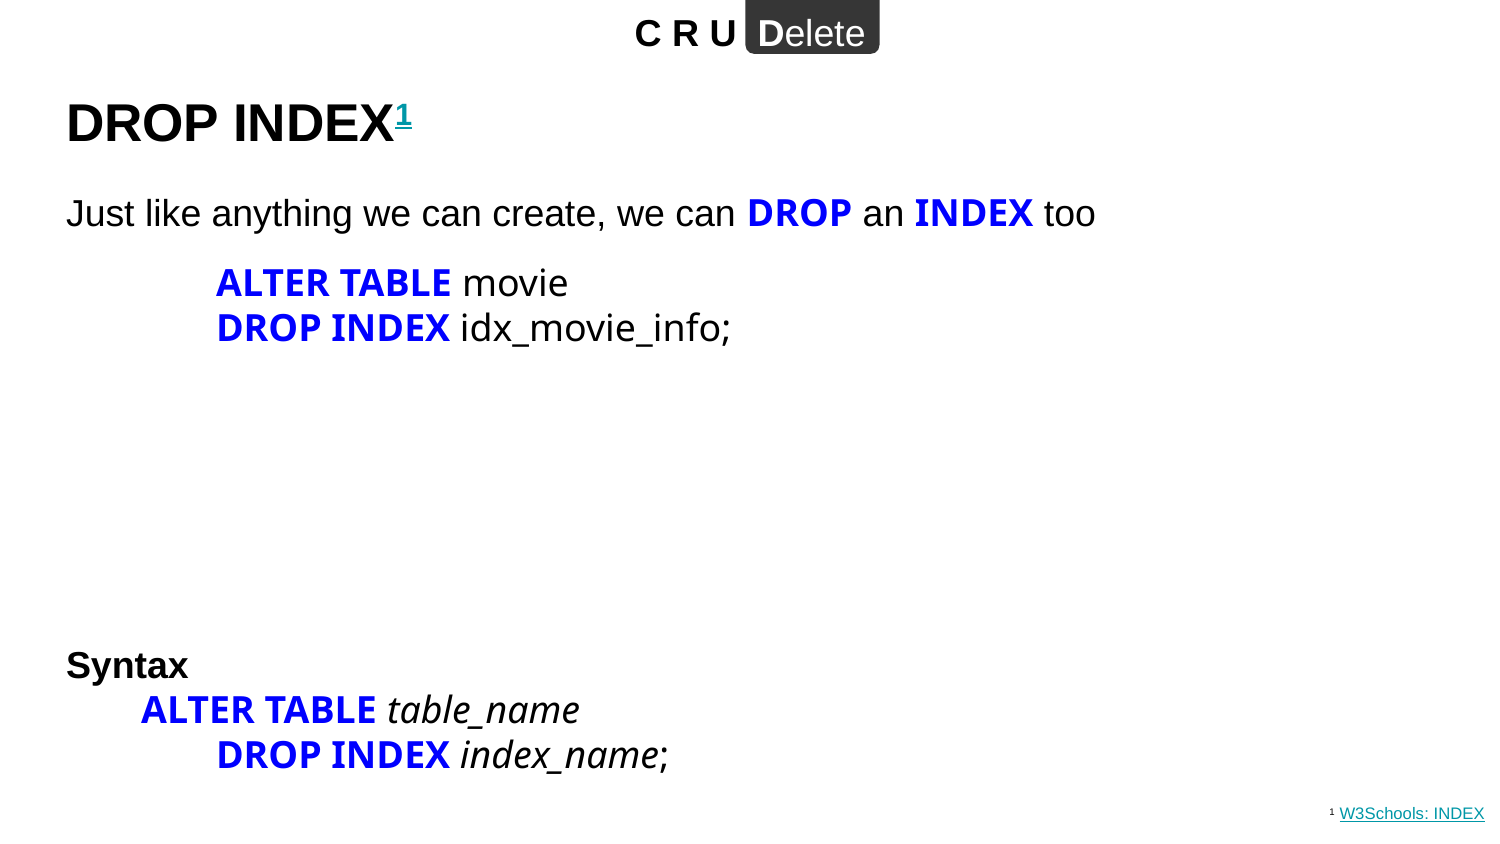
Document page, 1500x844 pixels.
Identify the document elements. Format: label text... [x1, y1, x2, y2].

text_box C R U Delete [563, 0, 937, 70]
title DROP INDEX1 [51, 72, 1449, 167]
text_box 1 W3Schools: INDEX [0, 793, 1500, 834]
text_box Just like anything we can create, we can DROP an INDEX too ALTER TABLE movie DROP INDEX idx_movie_info; [51, 167, 1449, 364]
text_box Syntax ALTER TABLE table_name DROP INDEX index_name; [51, 610, 1449, 792]
